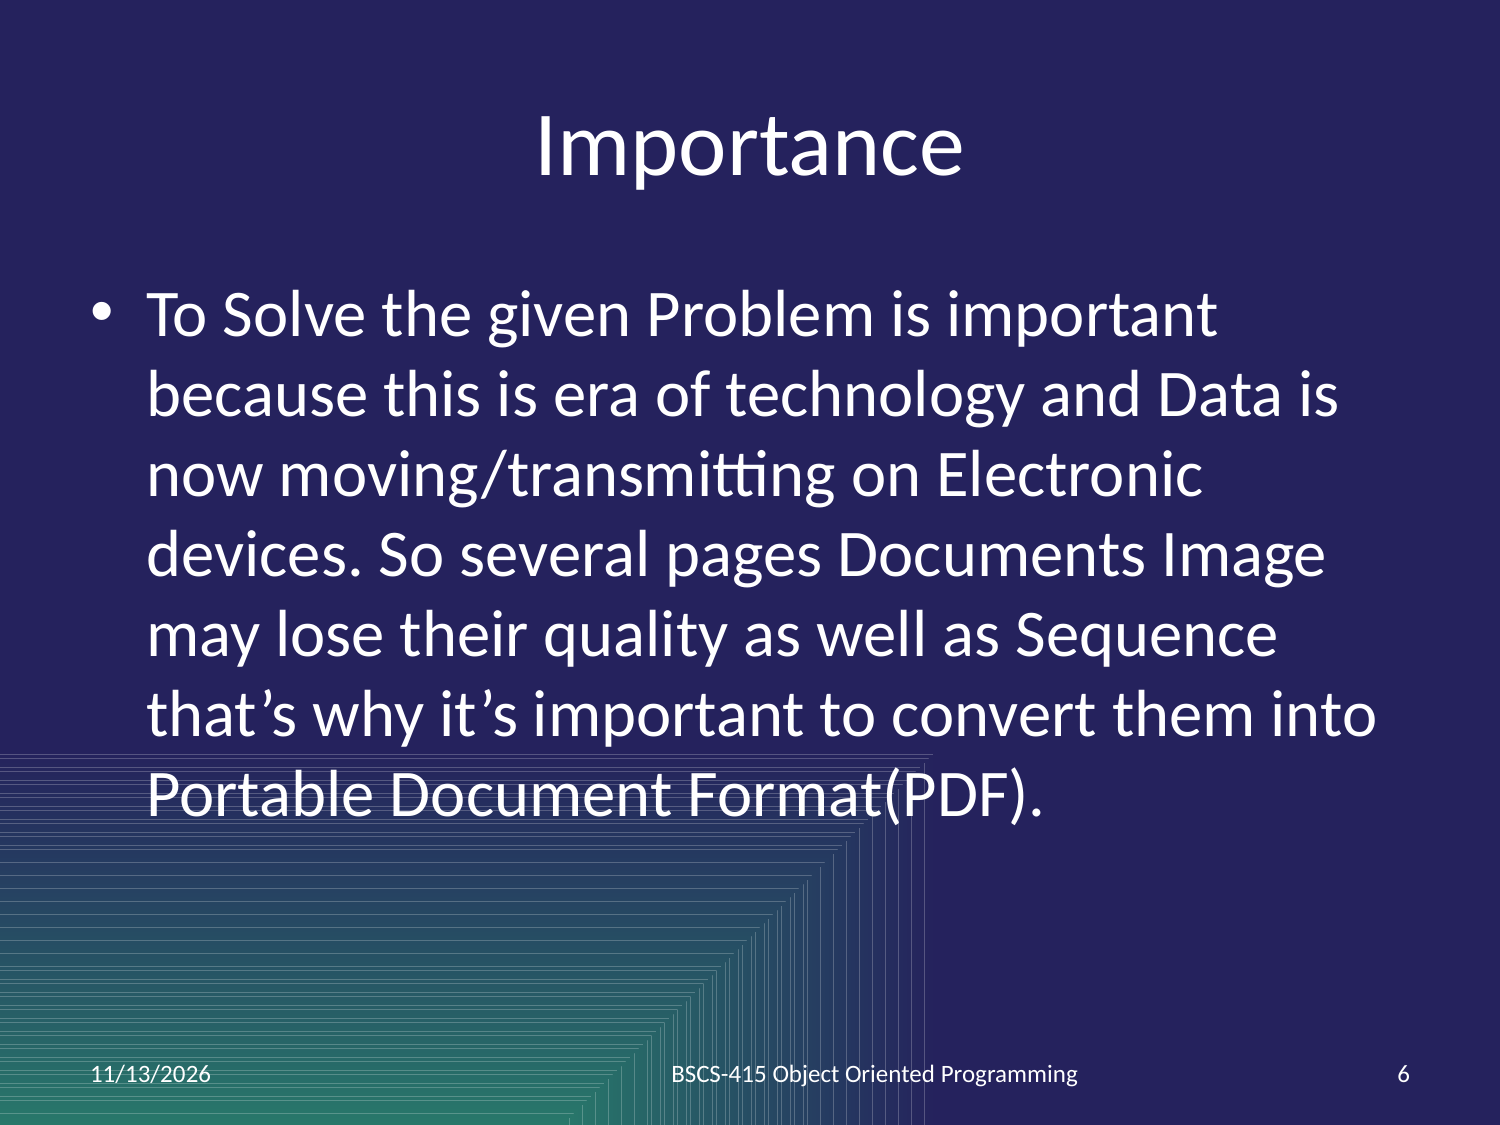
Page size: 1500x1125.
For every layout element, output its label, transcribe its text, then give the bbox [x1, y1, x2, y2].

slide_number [75, 1042, 425, 1103]
footer BSCS-415 Object Oriented Programming [512, 1042, 1238, 1103]
title Importance [75, 45, 1425, 233]
list To Solve the given Problem is important because this is era of technology and Data is now moving/transmitting on Electronic devices. So several pages Documents Image may lose their quality as well as Sequence that’s why it’s important to convert them into Portable Document Format(PDF). [75, 262, 1425, 1005]
slide_number 6 [1238, 1042, 1425, 1103]
